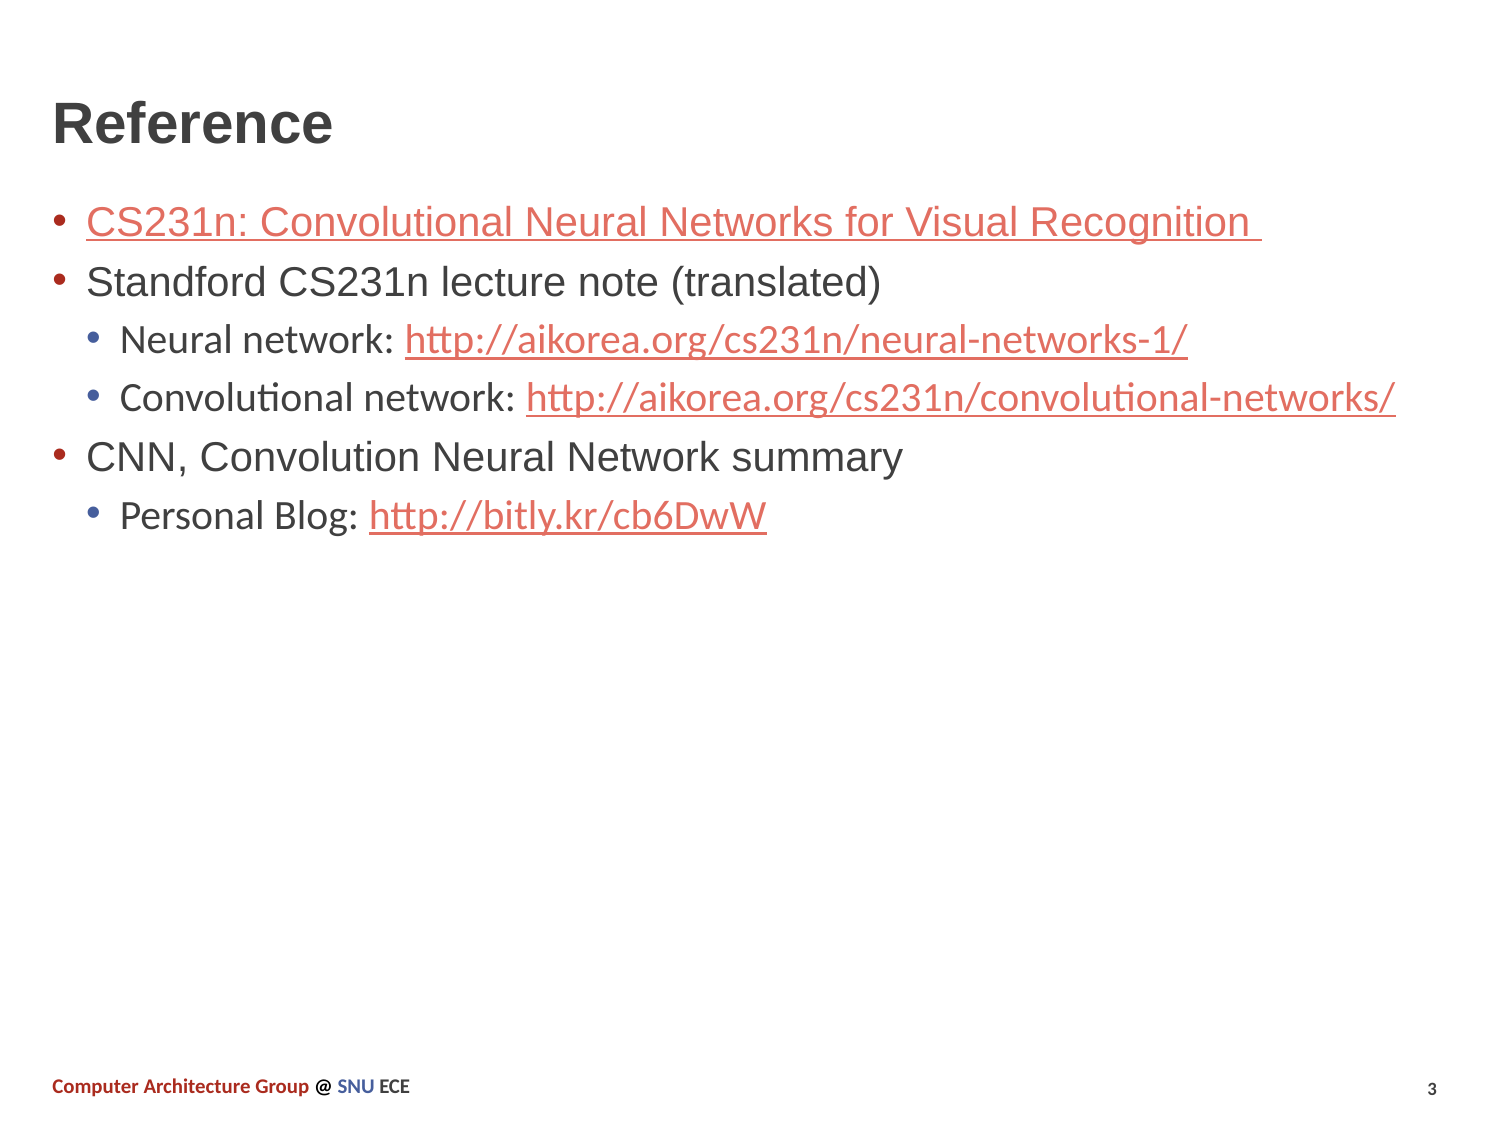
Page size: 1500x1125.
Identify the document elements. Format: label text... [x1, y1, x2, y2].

list CS231n: Convolutional Neural Networks for Visual Recognition Standford CS231n lecture note (translated) Neural network: http://aikorea.org/cs231n/neural-networks-1/ Convolutional network: http://aikorea.org/cs231n/convolutional-networks/ CNN, Convolution Neural Network summary Personal Blog: http://bitly.kr/cb6DwW [37, 187, 1463, 1038]
title Reference [37, 24, 1425, 163]
